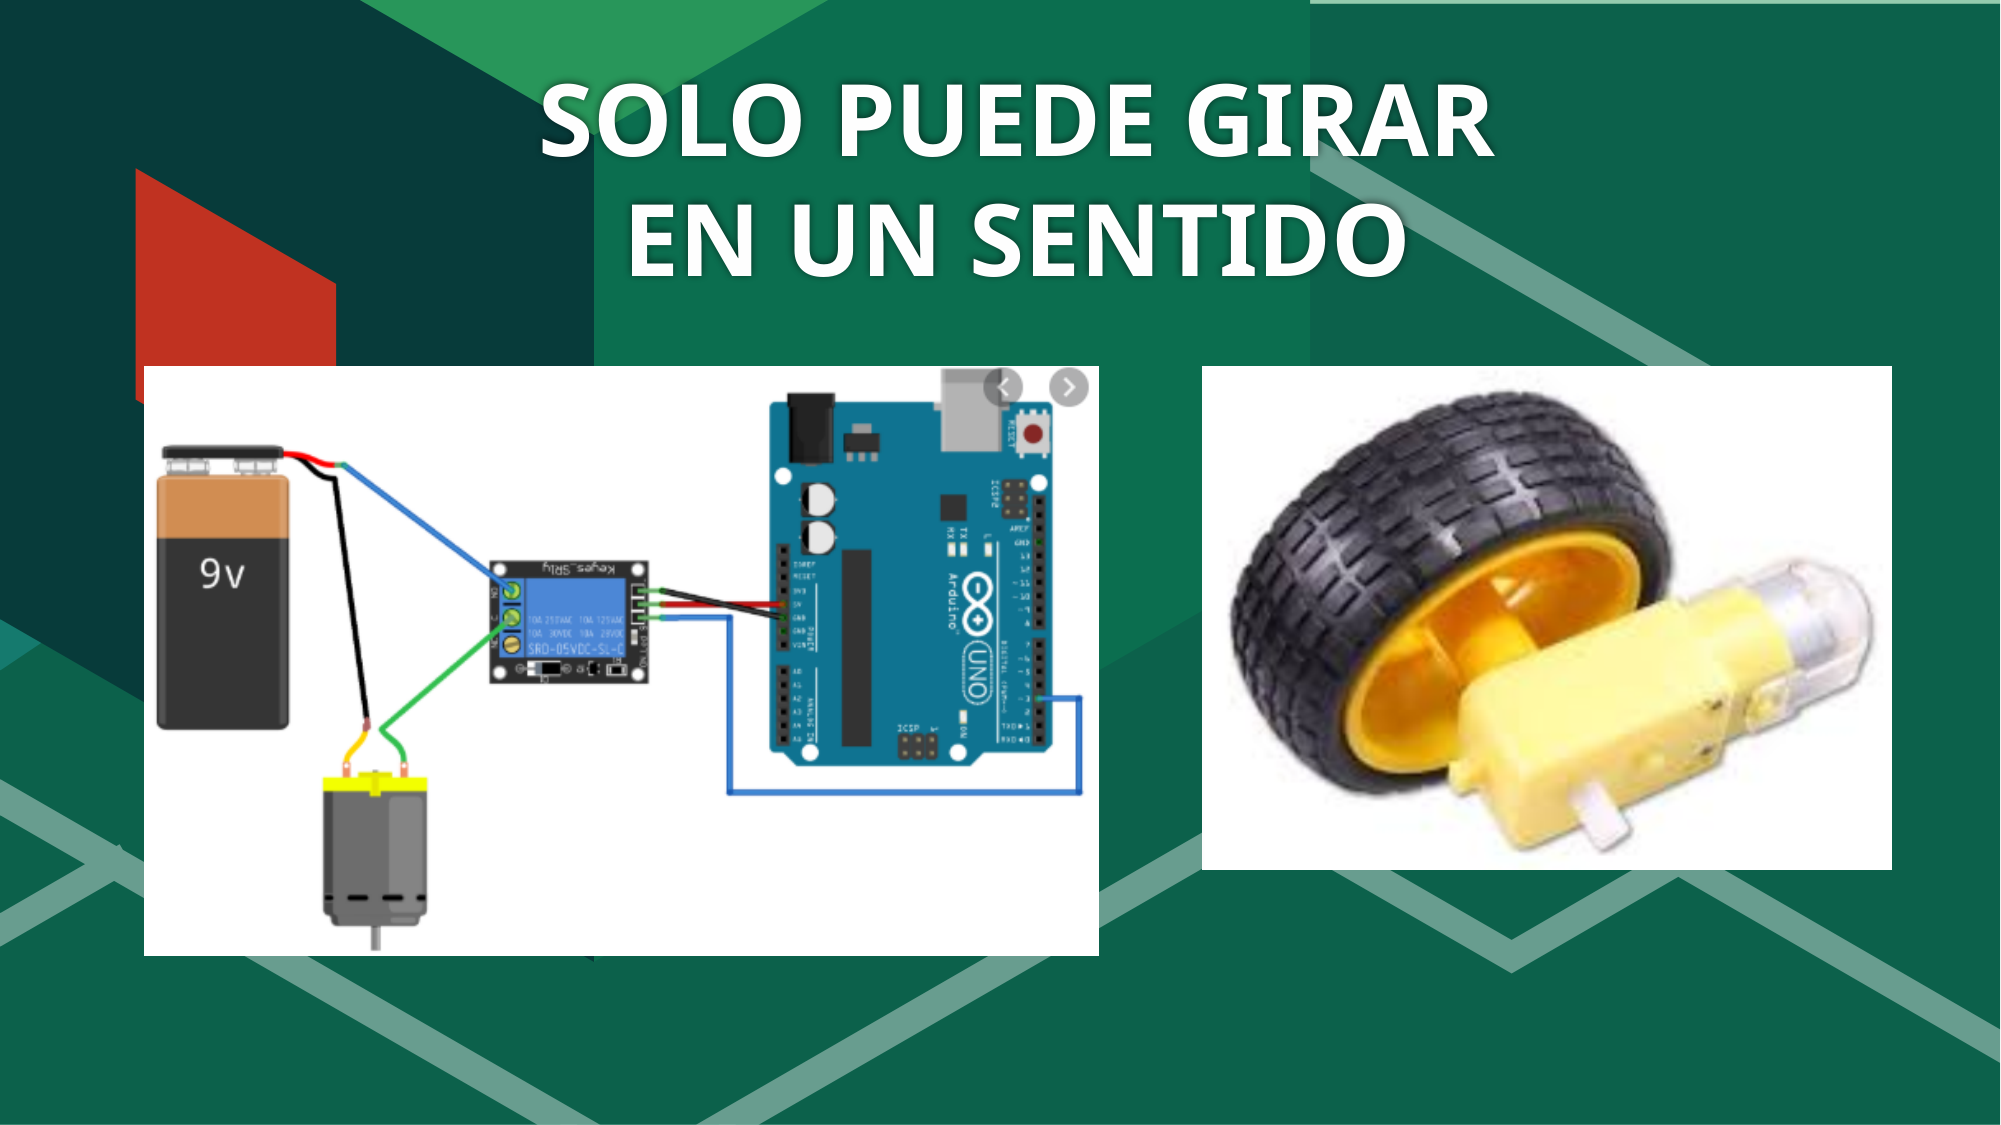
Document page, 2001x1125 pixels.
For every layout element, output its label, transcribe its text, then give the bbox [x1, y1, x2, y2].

title SOLO PUEDE GIRAR EN UN SENTIDO [457, 34, 1578, 318]
text_box [1099, 476, 1822, 922]
picture [0, 0, 2001, 1125]
